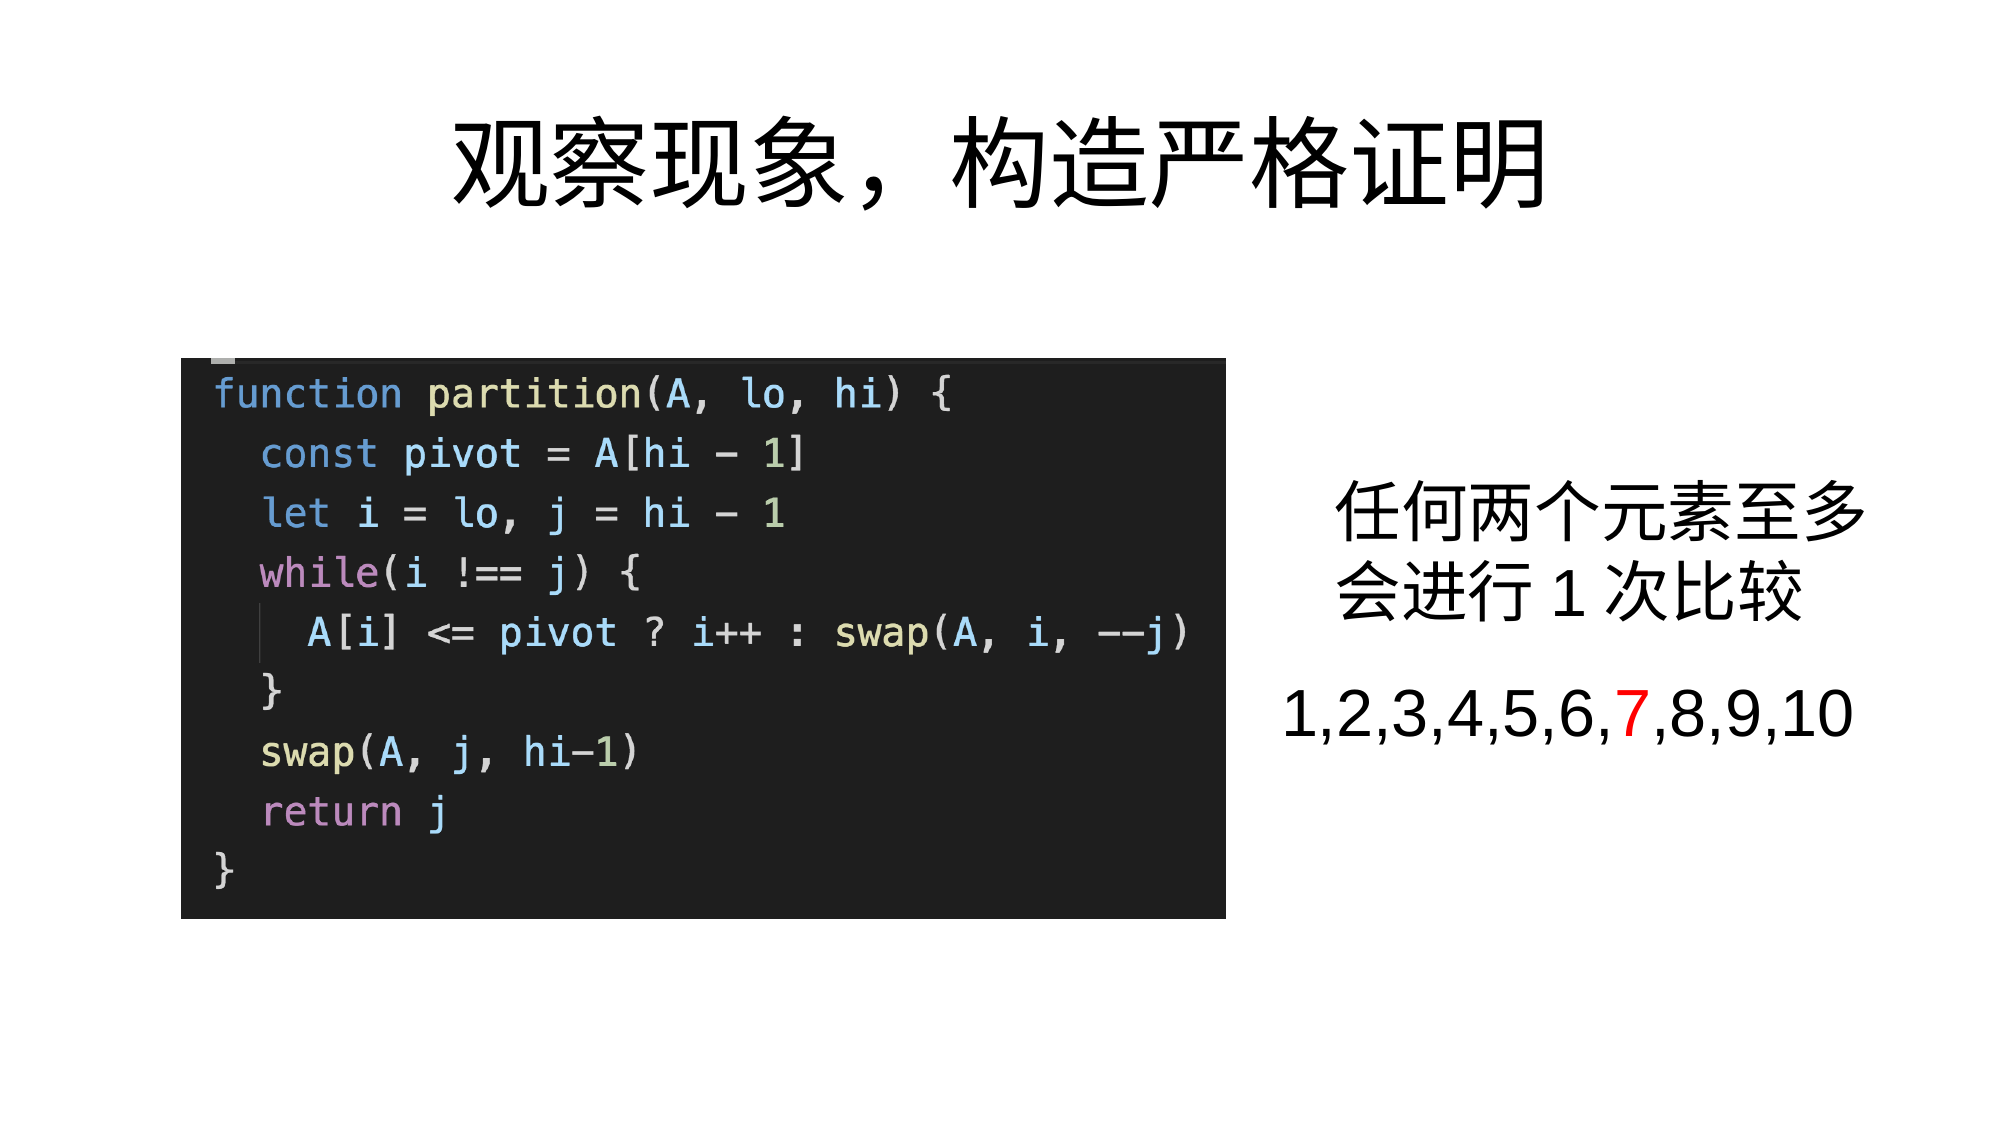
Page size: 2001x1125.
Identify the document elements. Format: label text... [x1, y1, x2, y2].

title 观察现象，构造严格证明 [137, 59, 1863, 278]
picture [181, 358, 1226, 919]
text_box 任何两个元素至多会进行1次比较 [1319, 462, 1942, 637]
text_box 1,2,3,4,5,6,7,8,9,10 [1266, 662, 1887, 758]
